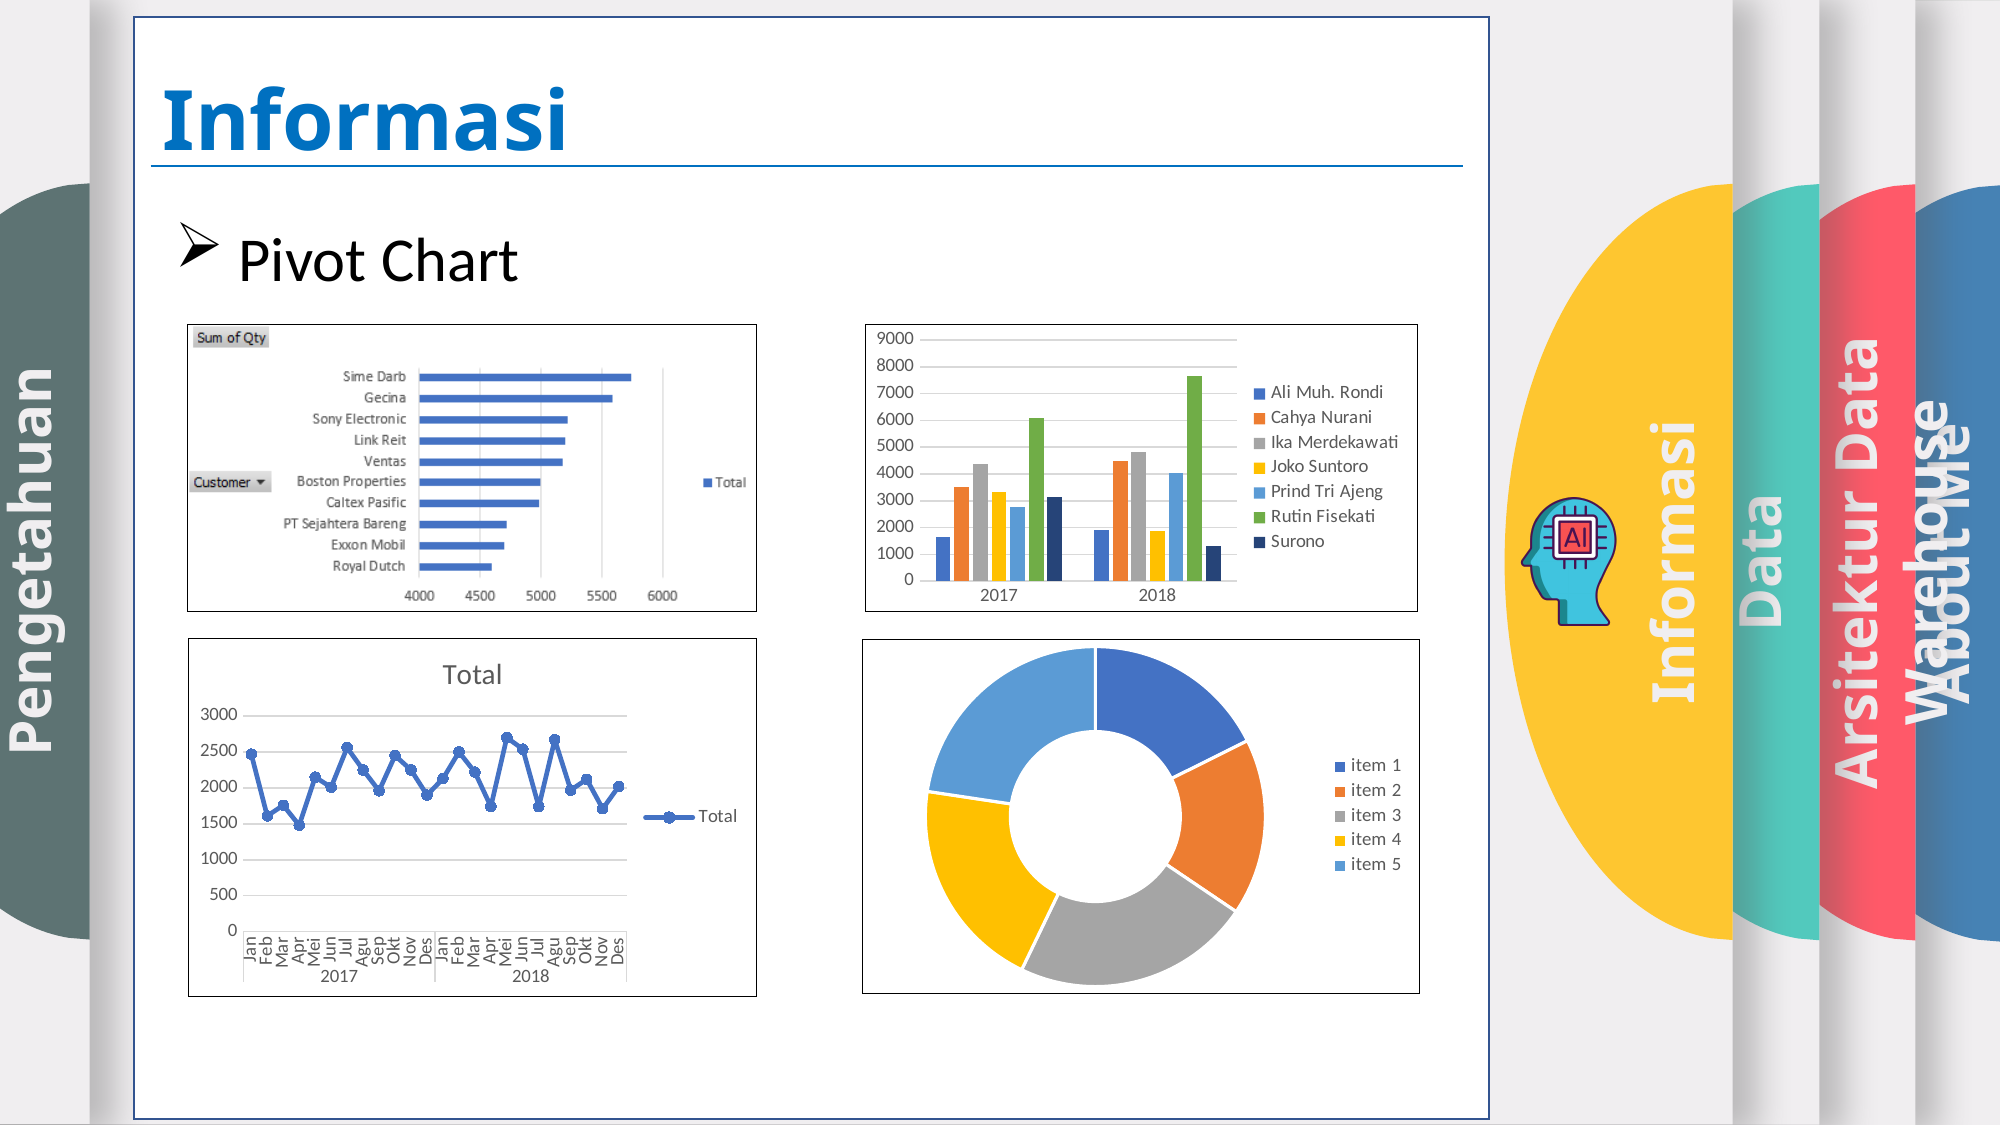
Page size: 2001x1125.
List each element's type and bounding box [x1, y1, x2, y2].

text_box [0, 0, 90, 1124]
chart [862, 639, 1420, 994]
picture [187, 324, 757, 612]
text_box [1733, 0, 1820, 1125]
text_box [1916, 0, 2000, 1125]
text_box [133, 17, 1490, 1119]
chart [188, 638, 757, 997]
text_box [0, 0, 1733, 1125]
text_box [1820, 0, 1916, 1125]
chart [865, 324, 1418, 612]
